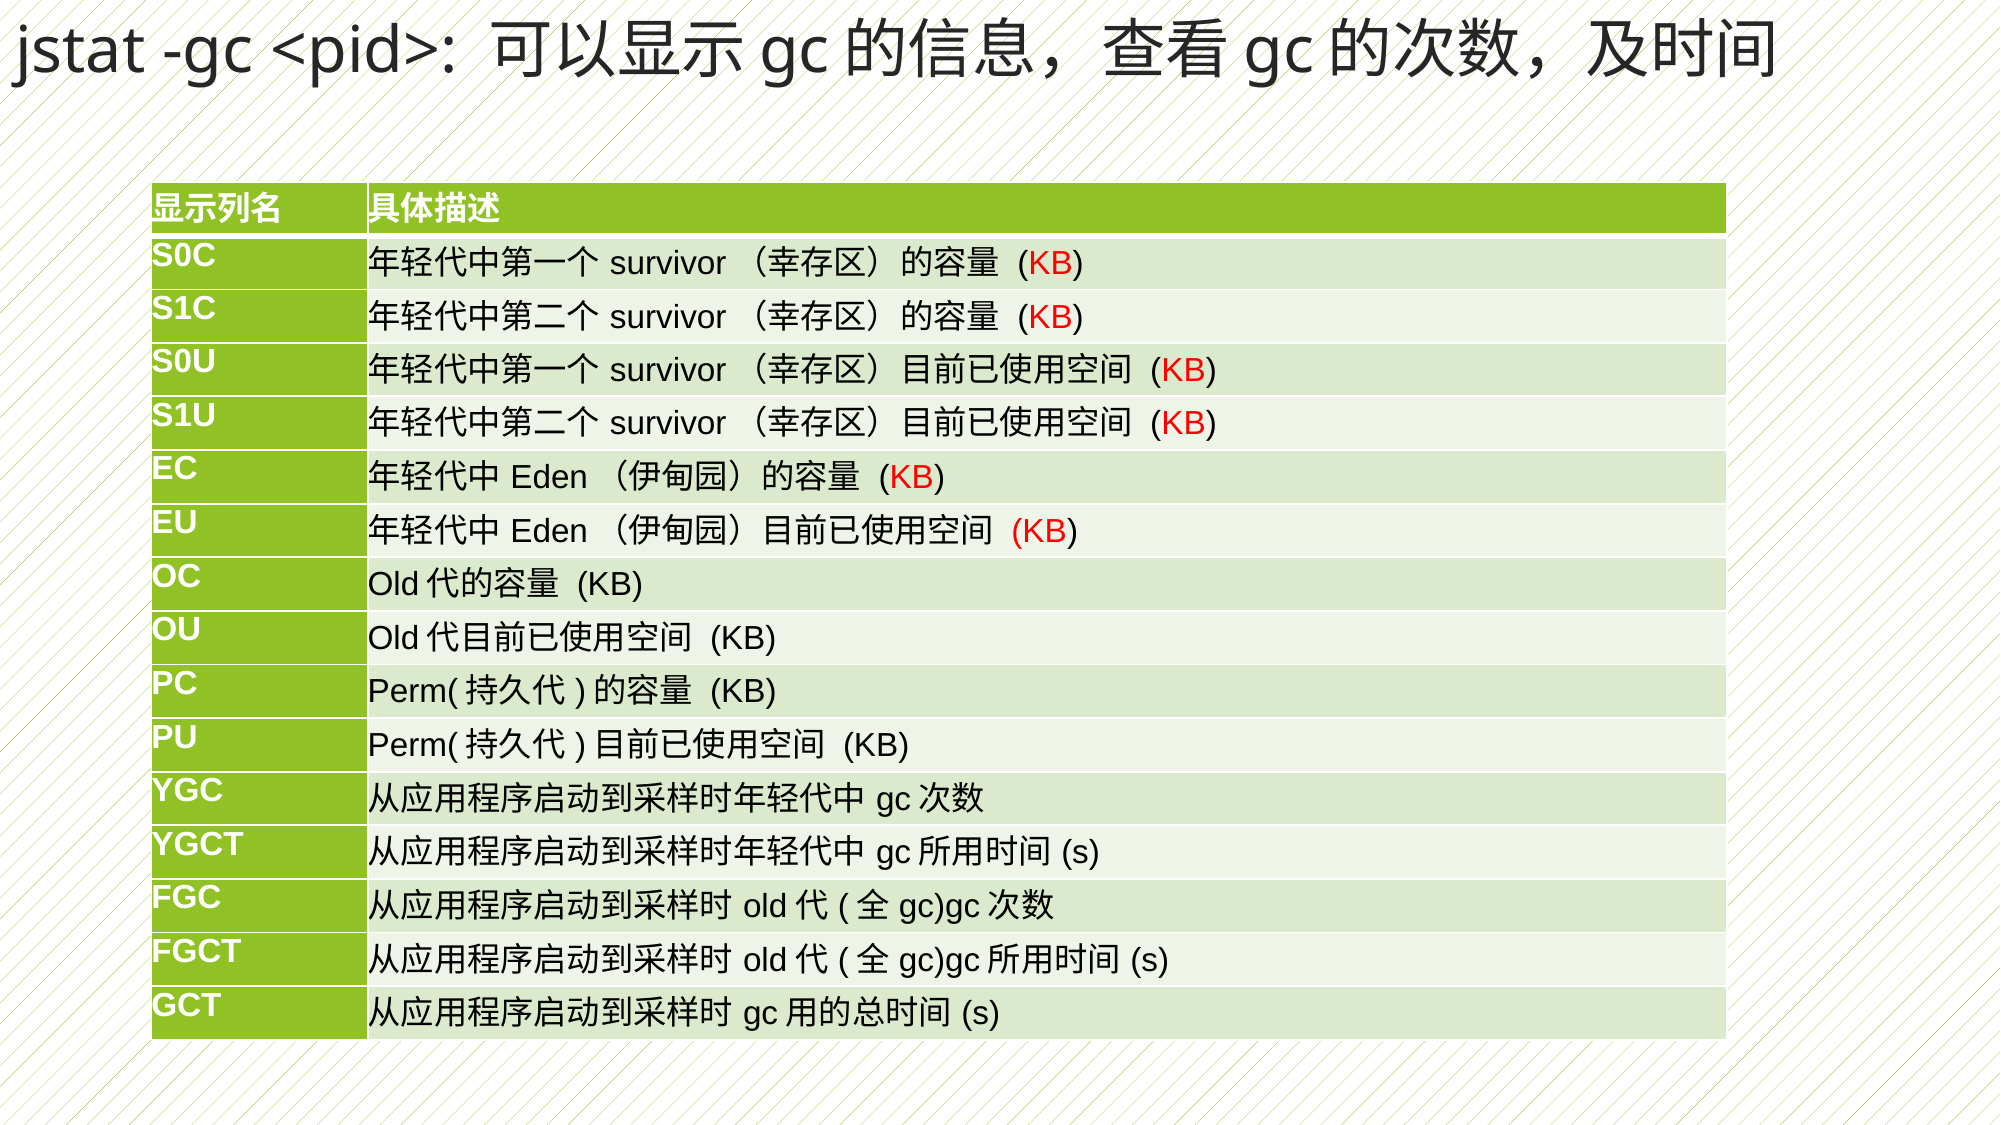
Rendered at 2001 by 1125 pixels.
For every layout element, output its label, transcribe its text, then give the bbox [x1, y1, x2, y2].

table_cell Old代的容量 (KB) [369, 558, 1726, 610]
table_cell Perm(持久代)的容量 (KB) [369, 665, 1726, 717]
table_cell 从应用程序启动到采样时old代(全gc)gc所用时间(s) [369, 933, 1726, 985]
table_cell 从应用程序启动到采样时old代(全gc)gc次数 [369, 880, 1726, 932]
table_cell EU [152, 505, 367, 556]
table_cell Perm(持久代)目前已使用空间 (KB) [369, 719, 1726, 771]
table_cell PU [152, 719, 367, 771]
table_cell S0C [152, 239, 367, 289]
table_cell Old代目前已使用空间 (KB) [369, 612, 1726, 664]
table_cell 年轻代中第一个survivor（幸存区）目前已使用空间 (KB) [369, 344, 1726, 395]
table_cell FGCT [152, 933, 367, 985]
table_cell OC [152, 558, 367, 610]
table_header 显示列名 [152, 183, 367, 233]
table_cell 从应用程序启动到采样时年轻代中gc次数 [369, 773, 1726, 824]
table_cell 从应用程序启动到采样时年轻代中gc所用时间(s) [369, 826, 1726, 878]
table_cell OU [152, 612, 367, 664]
table_cell 从应用程序启动到采样时gc用的总时间(s) [369, 987, 1726, 1039]
title jstat -gc <pid>: 可以显示gc的信息，查看gc的次数，及时间 [0, 0, 1831, 97]
table_cell PC [152, 665, 367, 717]
table_cell S0U [152, 344, 367, 395]
table_cell S1U [152, 397, 367, 449]
table_cell YGCT [152, 826, 367, 878]
table_cell FGC [152, 880, 367, 932]
table_cell 年轻代中第二个survivor（幸存区）的容量 (KB) [369, 290, 1726, 342]
table_cell 年轻代中Eden（伊甸园）的容量 (KB) [369, 451, 1726, 503]
table_cell S1C [152, 290, 367, 342]
table_cell 年轻代中第一个survivor（幸存区）的容量 (KB) [369, 239, 1726, 289]
table_cell 年轻代中第二个survivor（幸存区）目前已使用空间 (KB) [369, 397, 1726, 449]
table_header 具体描述 [369, 183, 1726, 233]
table_cell YGC [152, 773, 367, 824]
table_cell EC [152, 451, 367, 503]
table_cell 年轻代中Eden（伊甸园）目前已使用空间 (KB) [369, 505, 1726, 556]
table_cell GCT [152, 987, 367, 1039]
